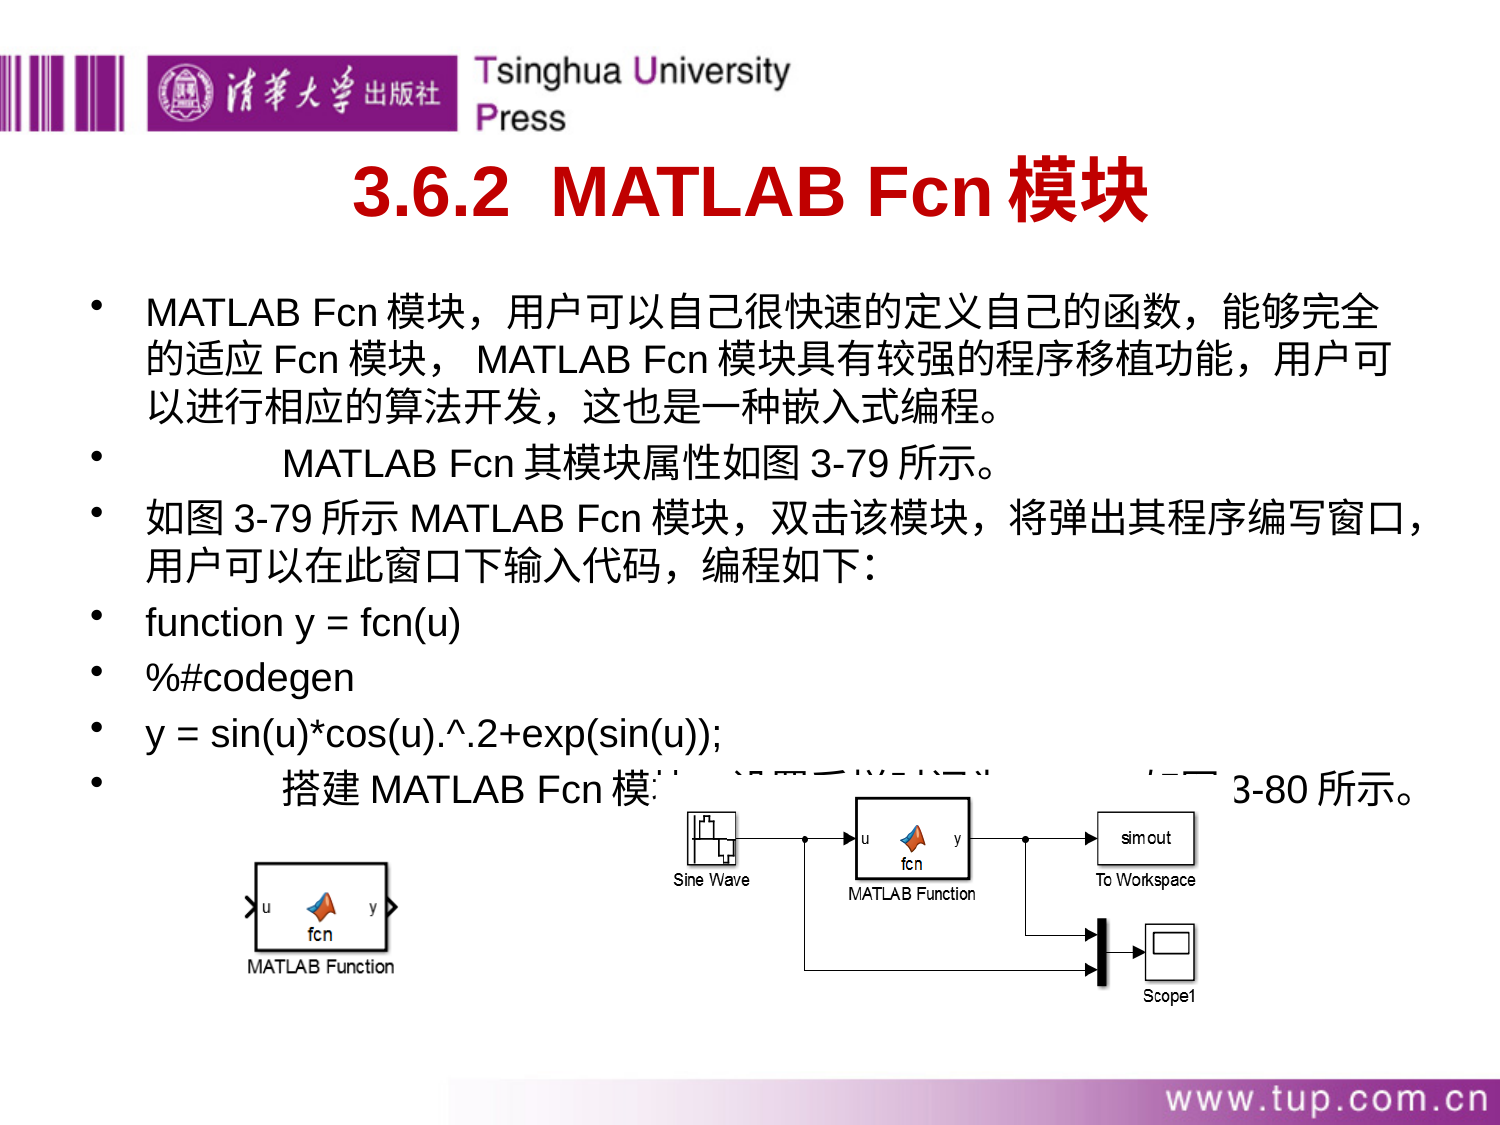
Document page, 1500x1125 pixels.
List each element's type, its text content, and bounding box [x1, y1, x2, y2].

picture [0, 1059, 1500, 1125]
picture [229, 845, 415, 995]
title 3.6.2 MATLAB Fcn模块 [76, 136, 1427, 325]
list MATLAB Fcn模块，用户可以自己很快速的定义自己的函数，能够完全的适应Fcn模块，MATLAB Fcn模块具有较强的程序移植功能，用户可以进行相应的算法开发，这也是一种嵌入式编程。 MATLAB Fcn其模块属性如图3-79所示。 如图3-79所示MATLAB Fcn模块，双击该模块，将弹出其程序编写窗口，用户可以在此窗口下输入代码，编程如下： function y = fcn(u) %#codegen y = sin(u)*cos(u).^.2+exp(sin(u)); 搭建MATLAB Fcn模块，设置采样时间为0.1s，如图3-80所示。 [74, 278, 1426, 870]
picture [655, 774, 1235, 1020]
picture [0, 34, 1500, 149]
